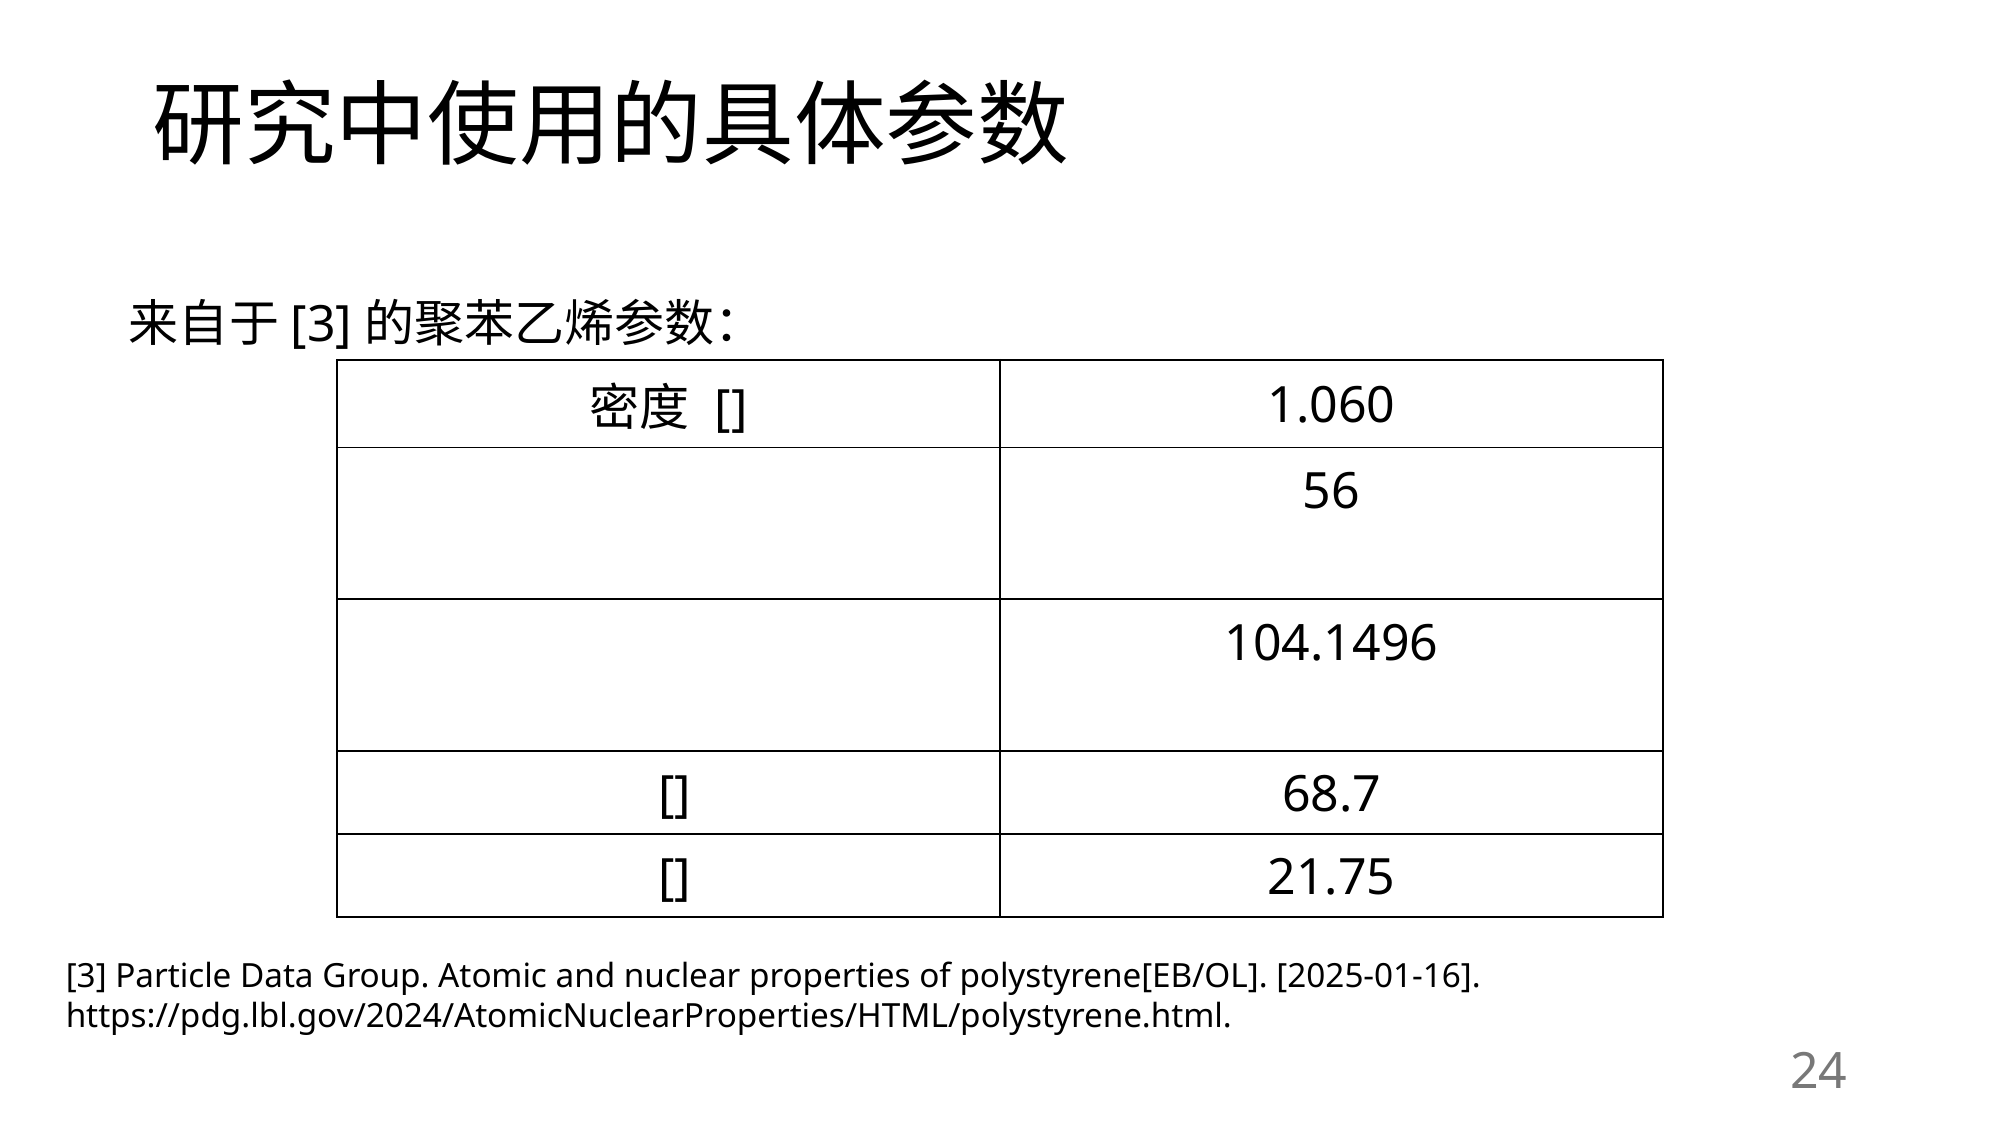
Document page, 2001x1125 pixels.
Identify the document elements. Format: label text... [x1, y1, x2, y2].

title 研究中使用的具体参数 [137, 59, 1863, 197]
text_box [3] Particle Data Group. Atomic and nuclear properties of polystyrene[EB/OL]. [2025-01-16]. https://pdg.lbl.gov/2024/AtomicNuclearProperties/HTML/polystyrene.html. [51, 946, 2000, 1042]
slide_number 24 [1412, 1042, 1863, 1103]
text_box 来自于[3]的聚苯乙烯参数： [114, 283, 1886, 359]
